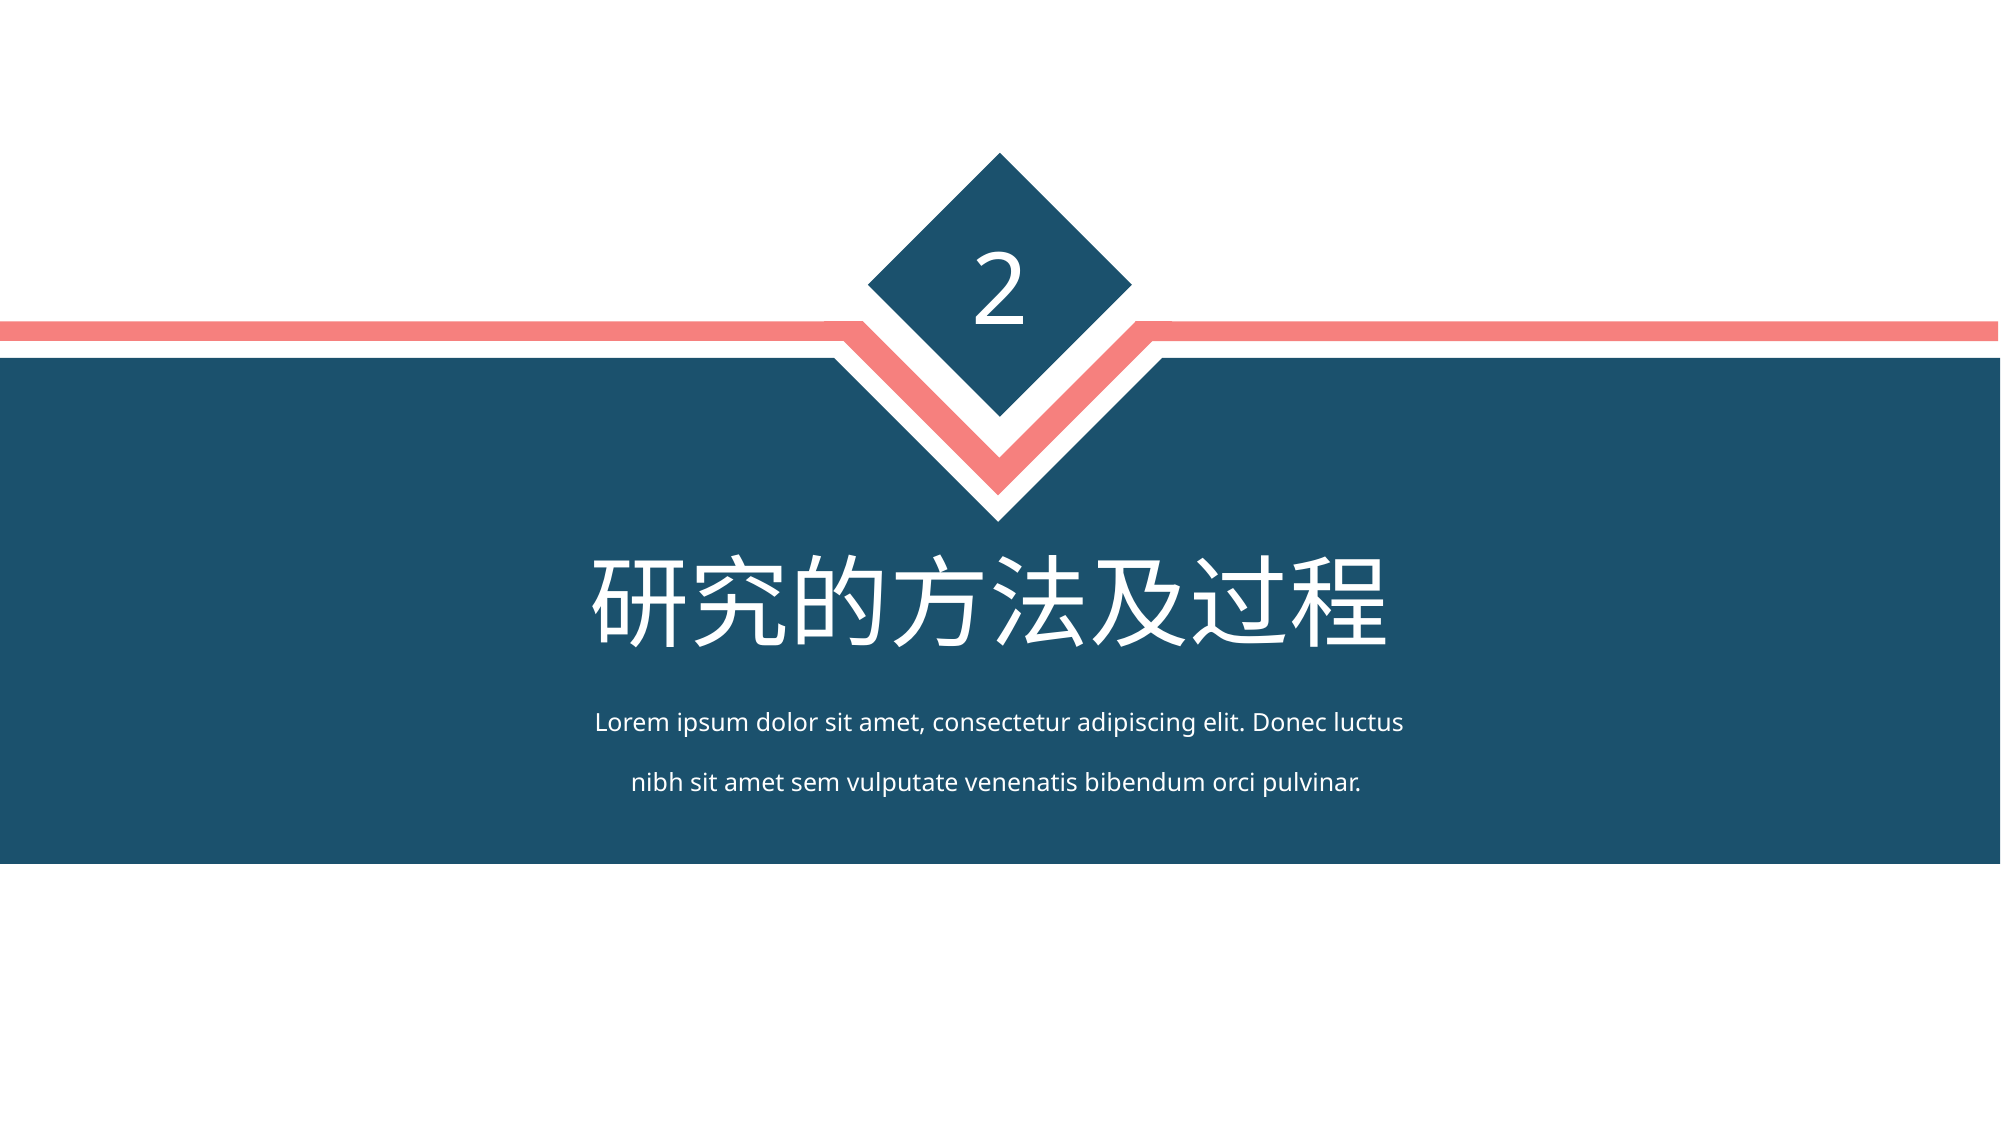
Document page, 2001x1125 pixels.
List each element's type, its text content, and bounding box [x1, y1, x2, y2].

text_box 2 [866, 151, 1134, 419]
text_box Lorem ipsum dolor sit amet, consectetur adipiscing elit. Donec luctus nibh sit amet sem vulputate venenatis bibendum orci pulvinar. [550, 668, 1450, 804]
text_box 研究的方法及过程 [574, 532, 1426, 668]
